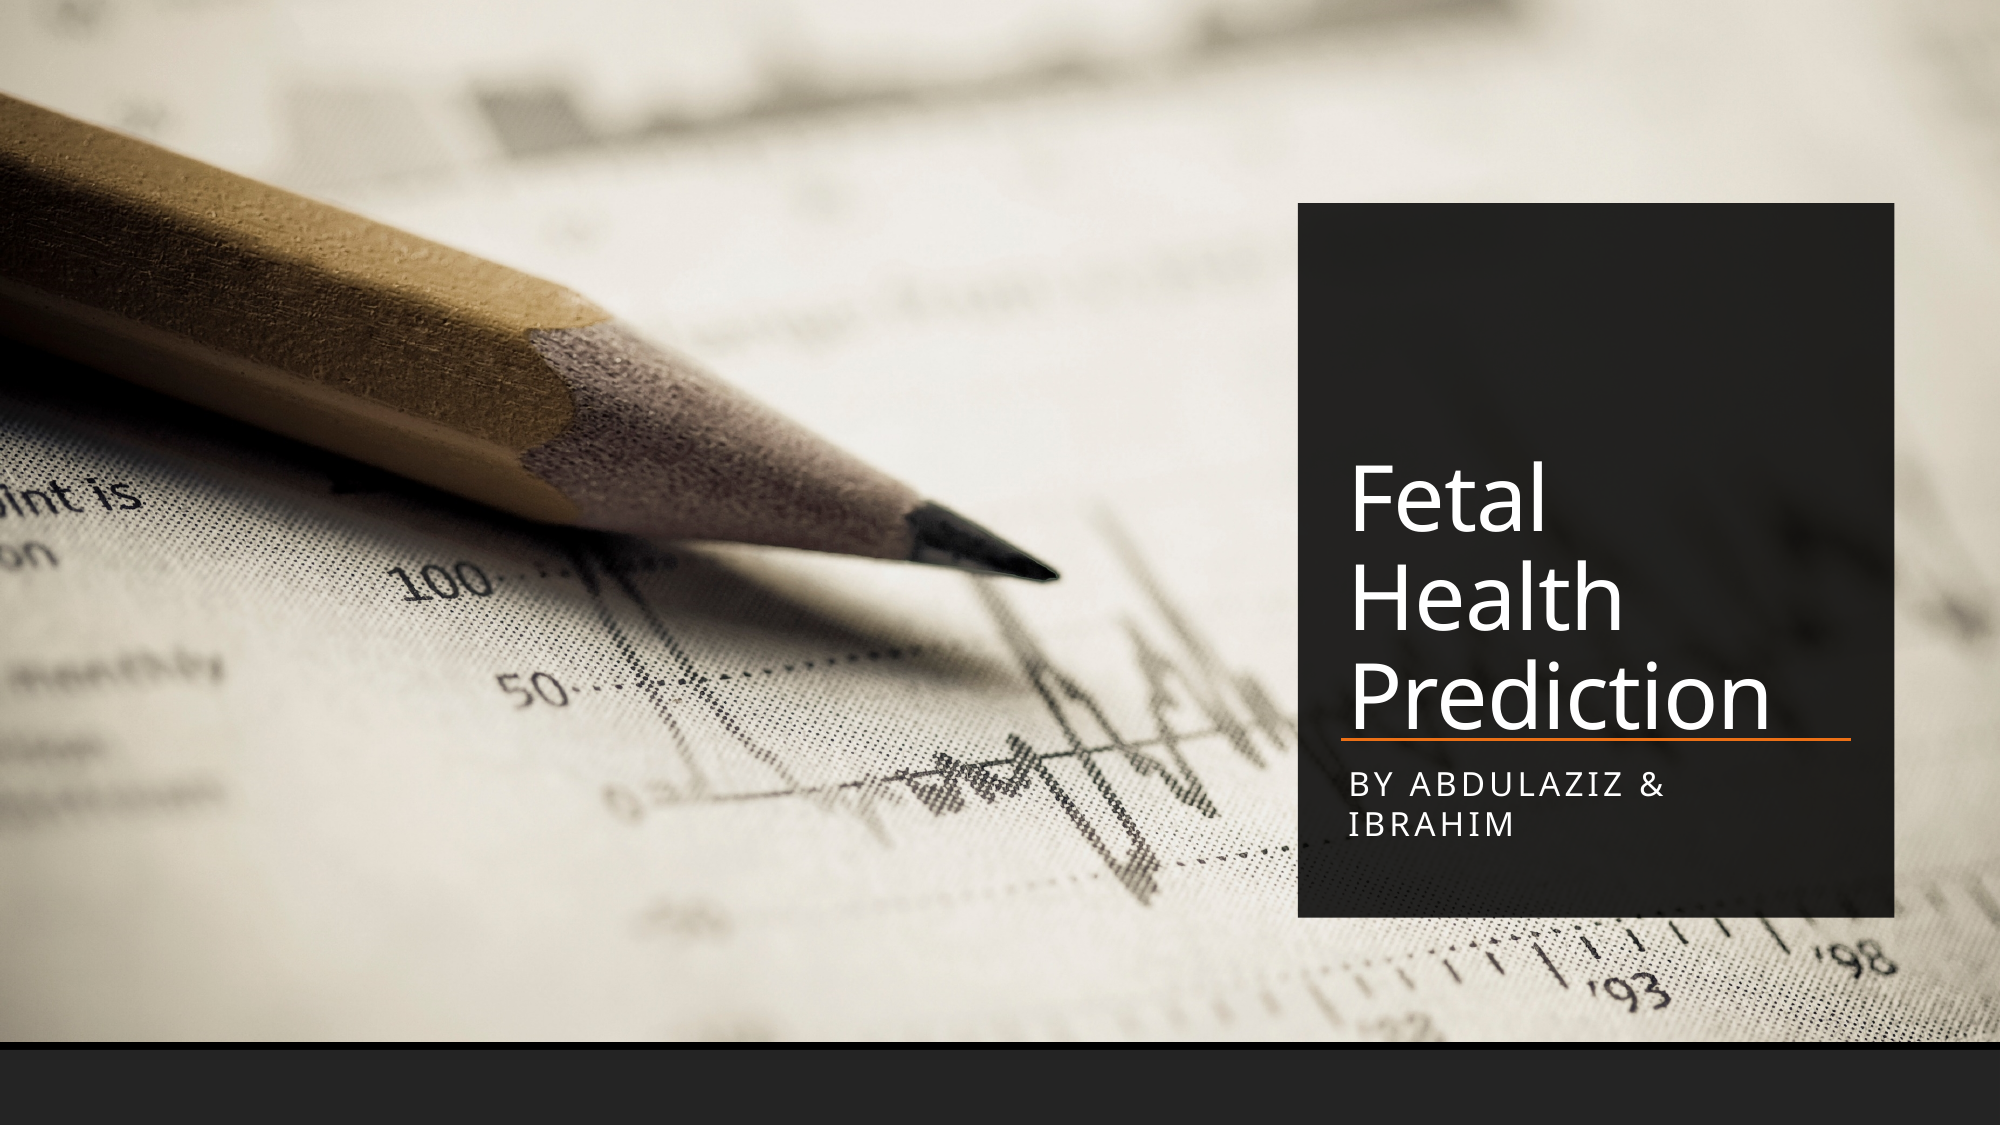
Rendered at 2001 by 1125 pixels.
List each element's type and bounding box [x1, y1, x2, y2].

text_box [0, 1049, 2000, 1125]
picture [0, 0, 2000, 1042]
